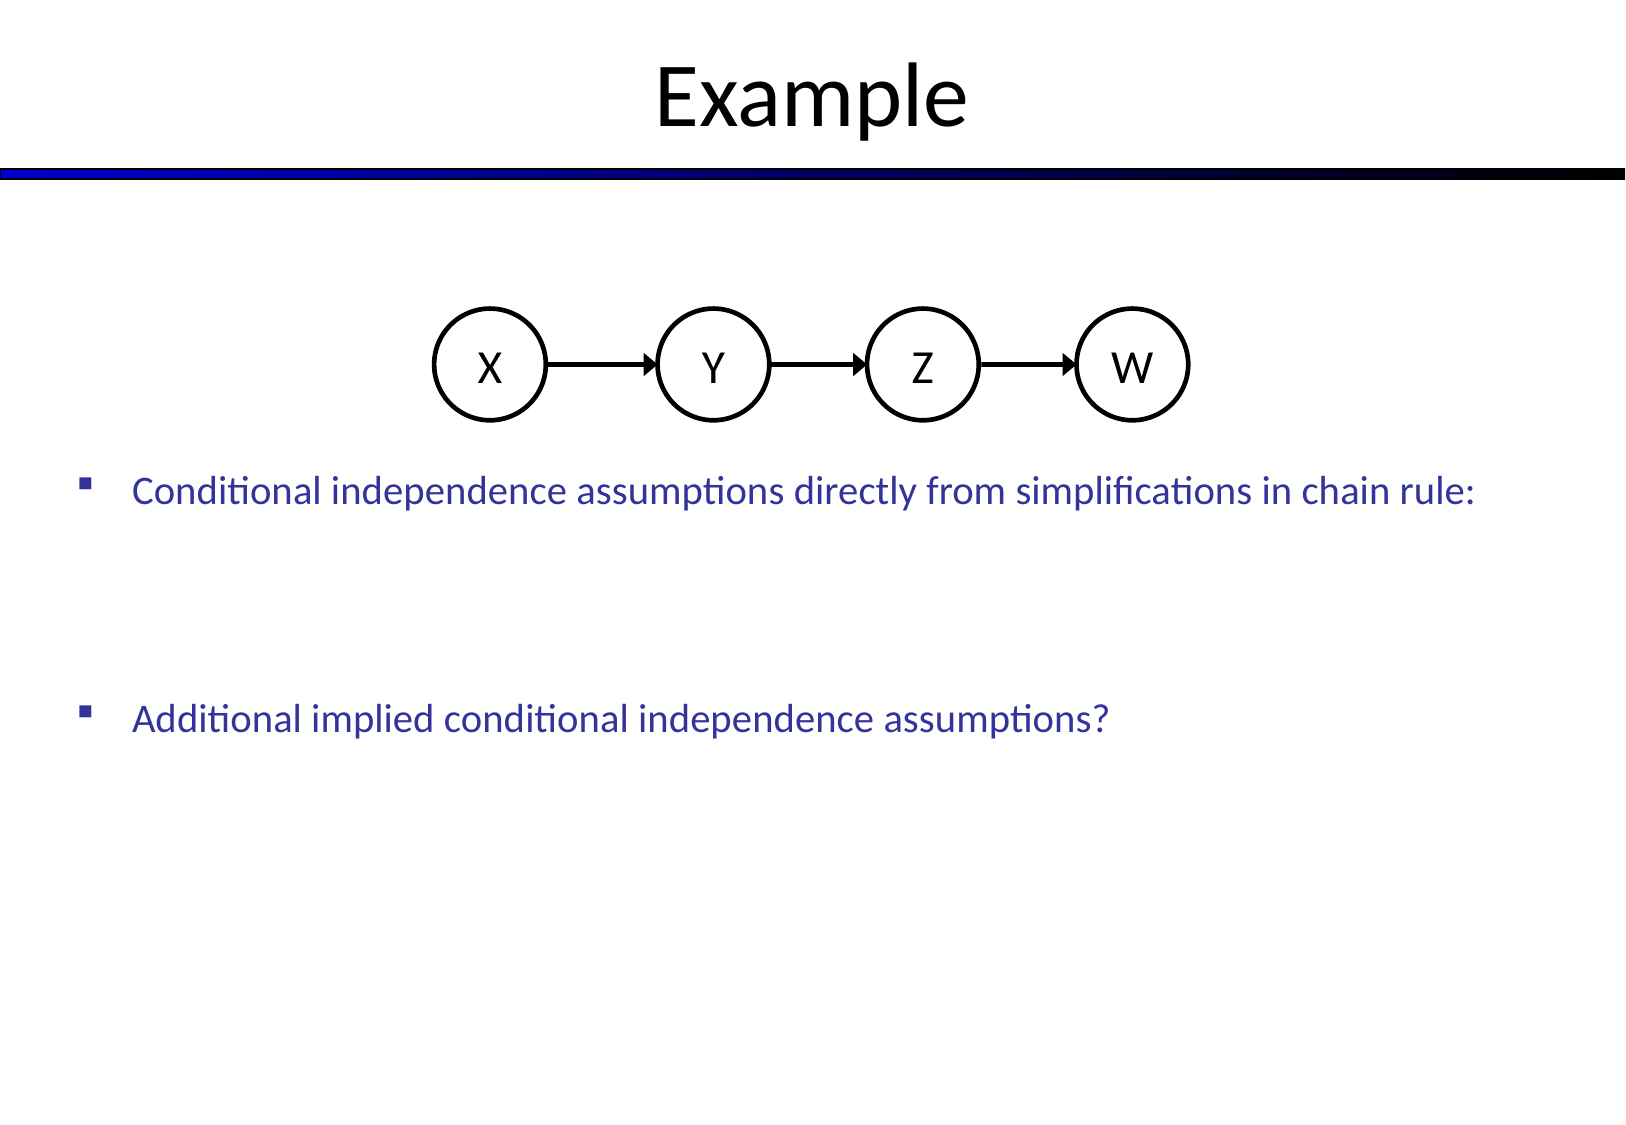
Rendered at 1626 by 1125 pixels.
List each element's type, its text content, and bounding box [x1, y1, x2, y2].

list Conditional independence assumptions directly from simplifications in chain rule: Additional implied conditional independence assumptions? [60, 456, 1524, 909]
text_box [433, 308, 1189, 421]
title Example [0, 0, 1625, 184]
